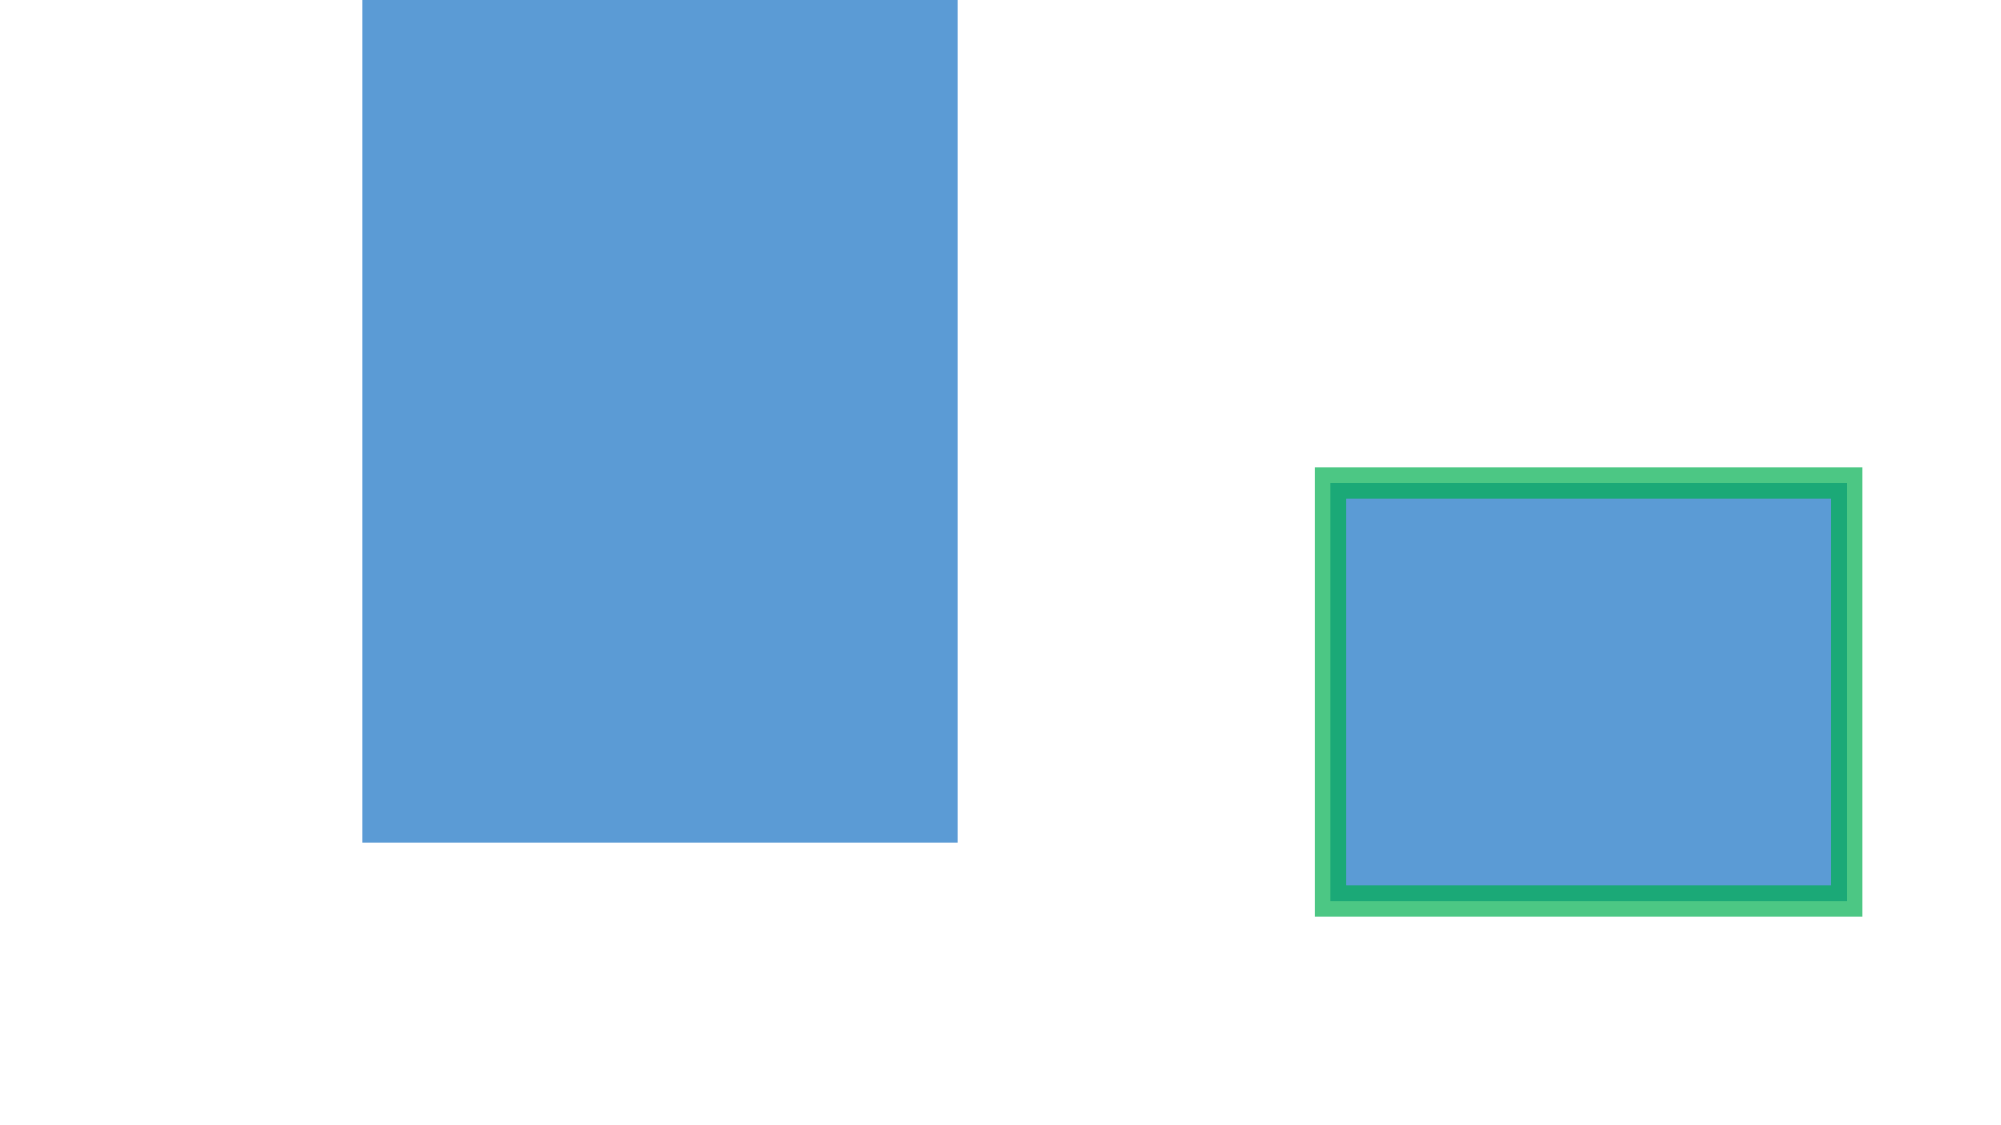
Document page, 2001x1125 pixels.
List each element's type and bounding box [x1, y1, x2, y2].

text_box [1329, 482, 1848, 902]
text_box [361, 0, 959, 844]
